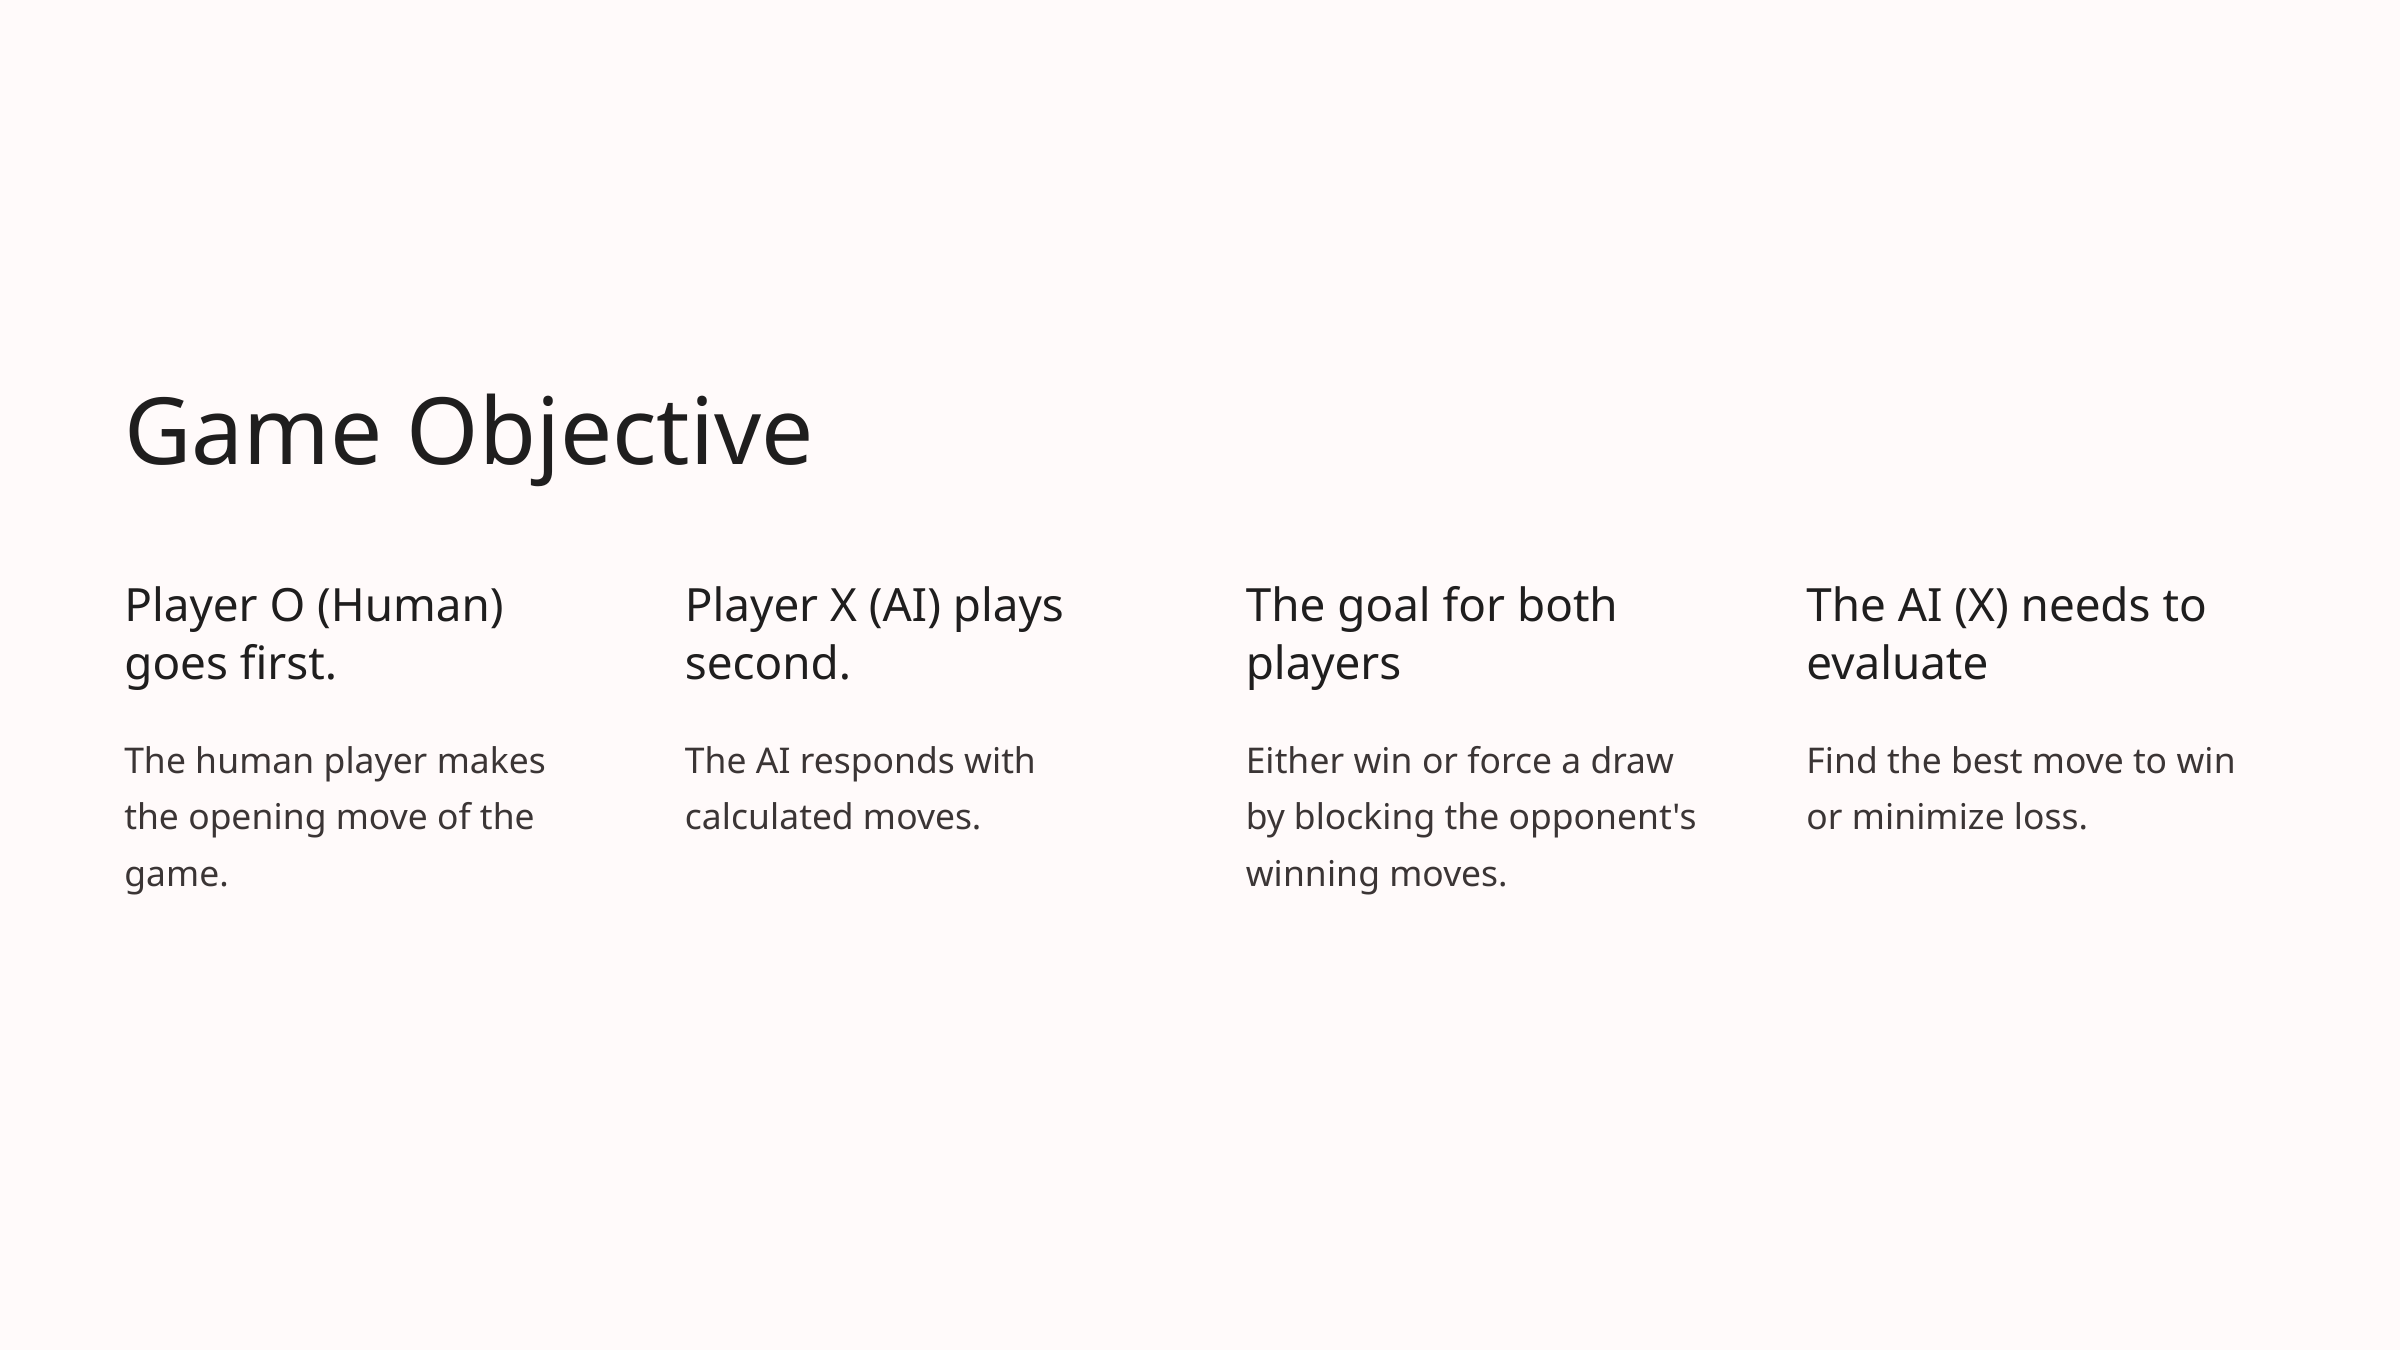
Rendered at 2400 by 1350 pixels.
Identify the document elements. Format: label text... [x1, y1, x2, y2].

text_box The AI responds with calculated moves. [685, 724, 1158, 838]
text_box Find the best move to win or minimize loss. [1806, 724, 2280, 838]
text_box Player X (AI) plays second. [685, 571, 1158, 689]
text_box The human player makes the opening move of the game. [124, 724, 598, 895]
text_box Game Objective [124, 366, 1060, 484]
text_box The AI (X) needs to evaluate [1806, 571, 2280, 689]
text_box The goal for both players [1245, 571, 1719, 689]
text_box Player O (Human) goes first. [124, 571, 598, 689]
text_box Either win or force a draw by blocking the opponent's winning moves. [1245, 724, 1719, 952]
